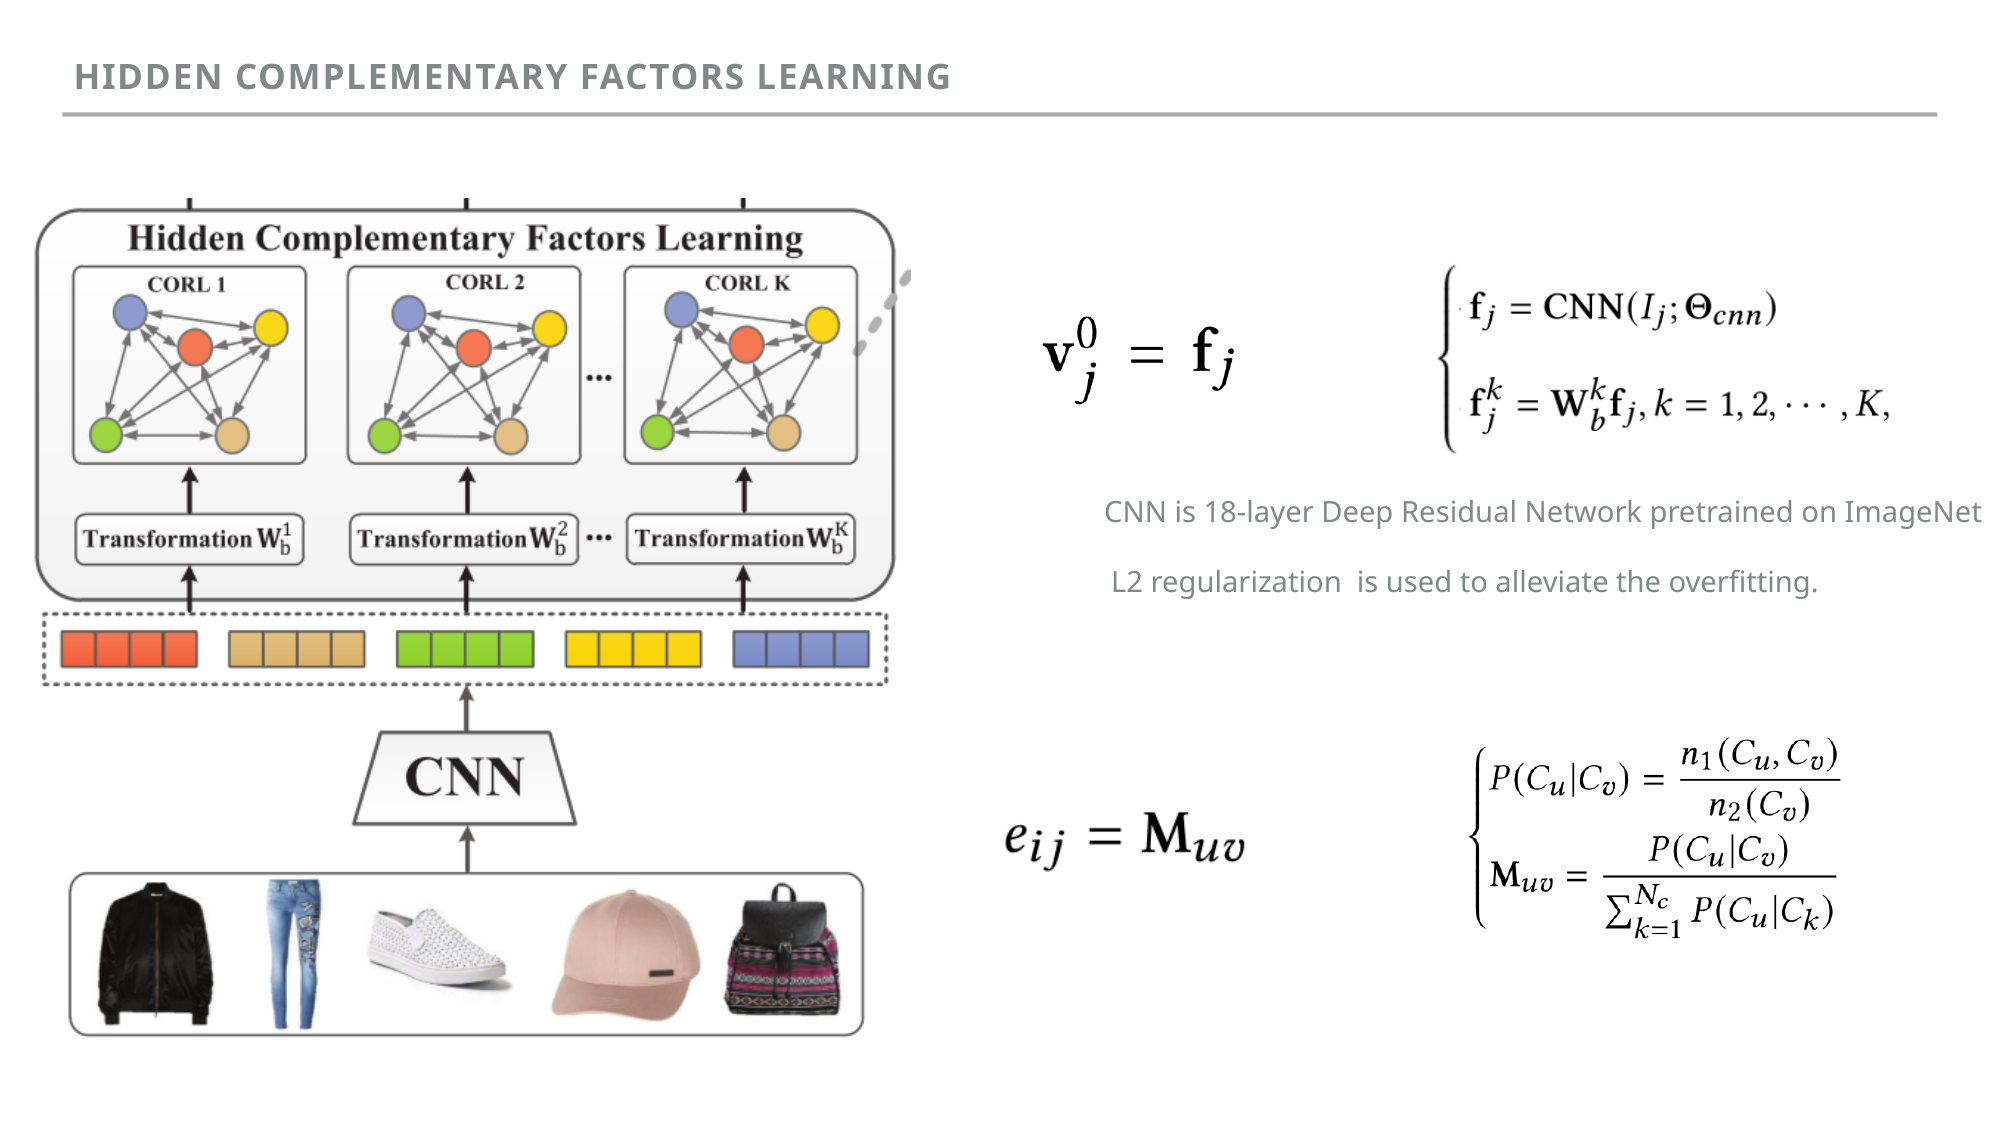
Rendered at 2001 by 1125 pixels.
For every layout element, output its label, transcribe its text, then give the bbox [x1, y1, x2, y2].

picture [1035, 309, 1241, 409]
picture [1451, 729, 1841, 948]
picture [26, 198, 911, 1048]
text_box Hidden Complementary Factors Learning [58, 46, 1586, 116]
text_box L2 regularization is used to alleviate the overfitting. [1096, 555, 2000, 606]
text_box CNN is 18-layer Deep Residual Network pretrained on ImageNet [1089, 485, 2000, 536]
picture [1421, 258, 1908, 468]
picture [953, 791, 1252, 896]
